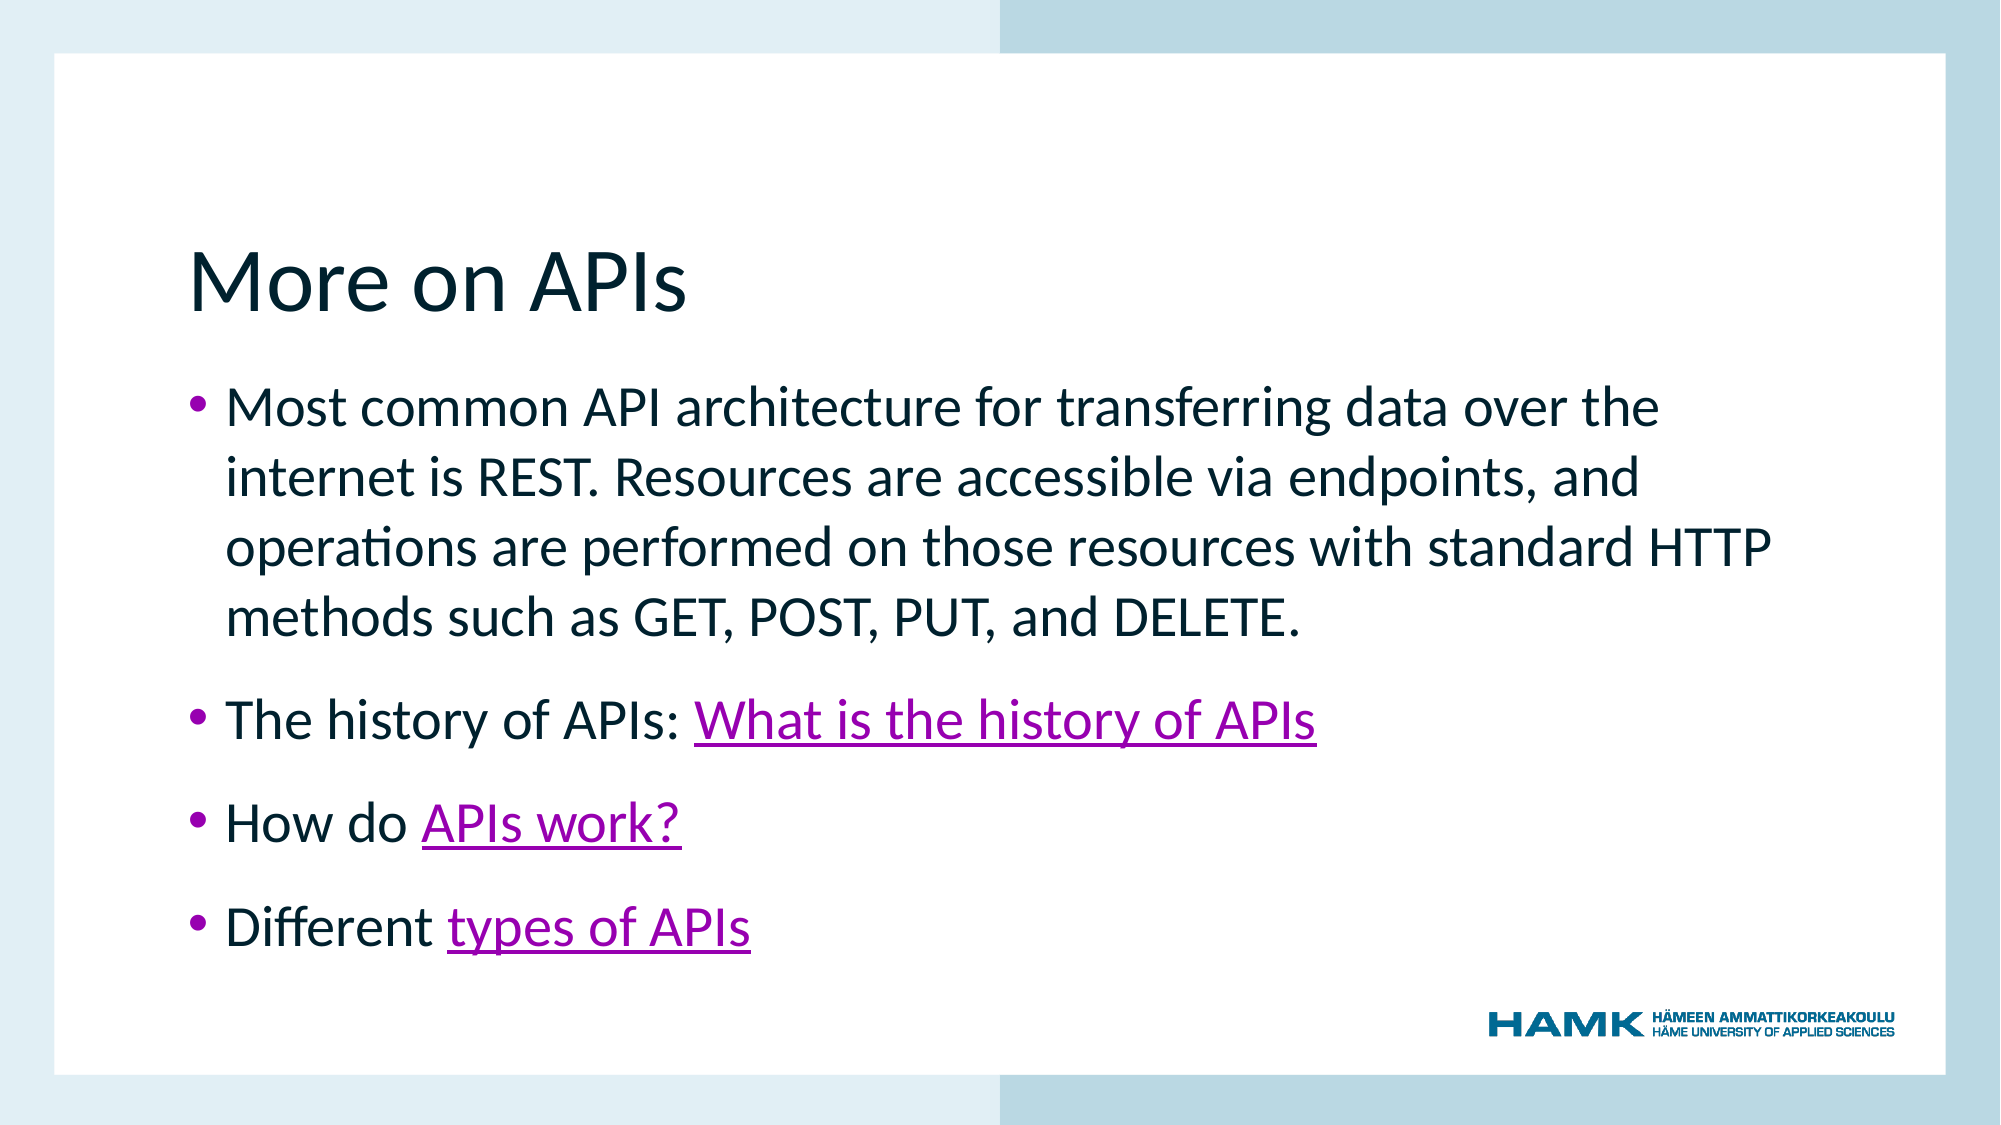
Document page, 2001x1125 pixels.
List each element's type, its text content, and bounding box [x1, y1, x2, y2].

list Most common API architecture for transferring data over the internet is REST. Resources are accessible via endpoints, and operations are performed on those resources with standard HTTP methods such as GET, POST, PUT, and DELETE. The history of APIs: What is the history of APIs How do APIs work? Different types of APIs [172, 360, 1856, 971]
picture [0, 0, 2000, 1125]
title More on APIs [172, 121, 1856, 339]
